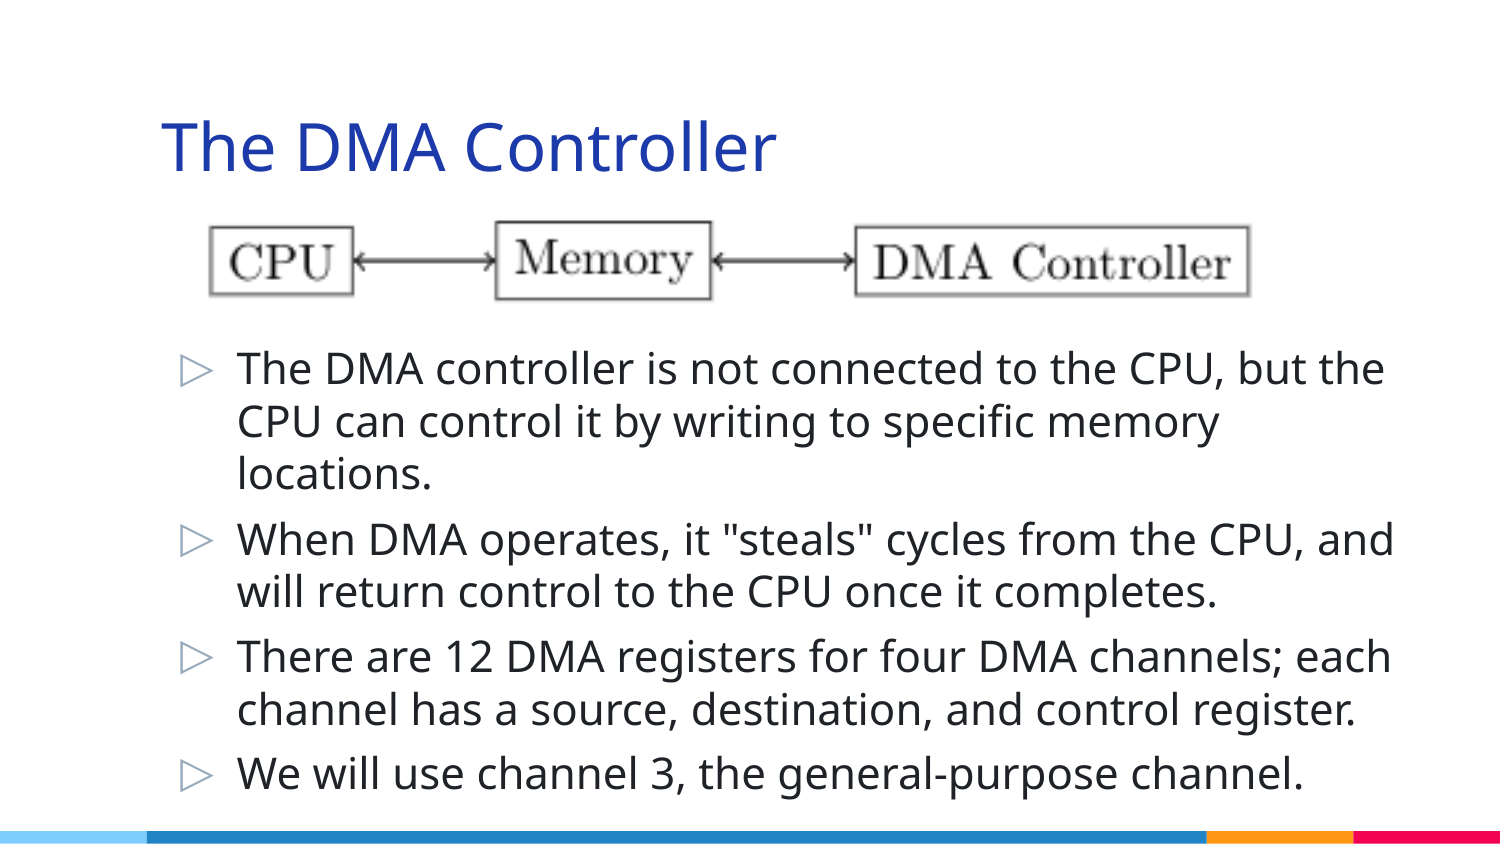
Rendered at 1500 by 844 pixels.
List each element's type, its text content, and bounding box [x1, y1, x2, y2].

list The DMA controller is not connected to the CPU, but the CPU can control it by writing to specific memory locations. When DMA operates, it "steals" cycles from the CPU, and will return control to the CPU once it completes. There are 12 DMA registers for four DMA channels; each channel has a source, destination, and control register. We will use channel 3, the general-purpose channel. [146, 325, 1424, 776]
title The DMA Controller [146, 58, 1208, 200]
picture [182, 210, 1271, 326]
